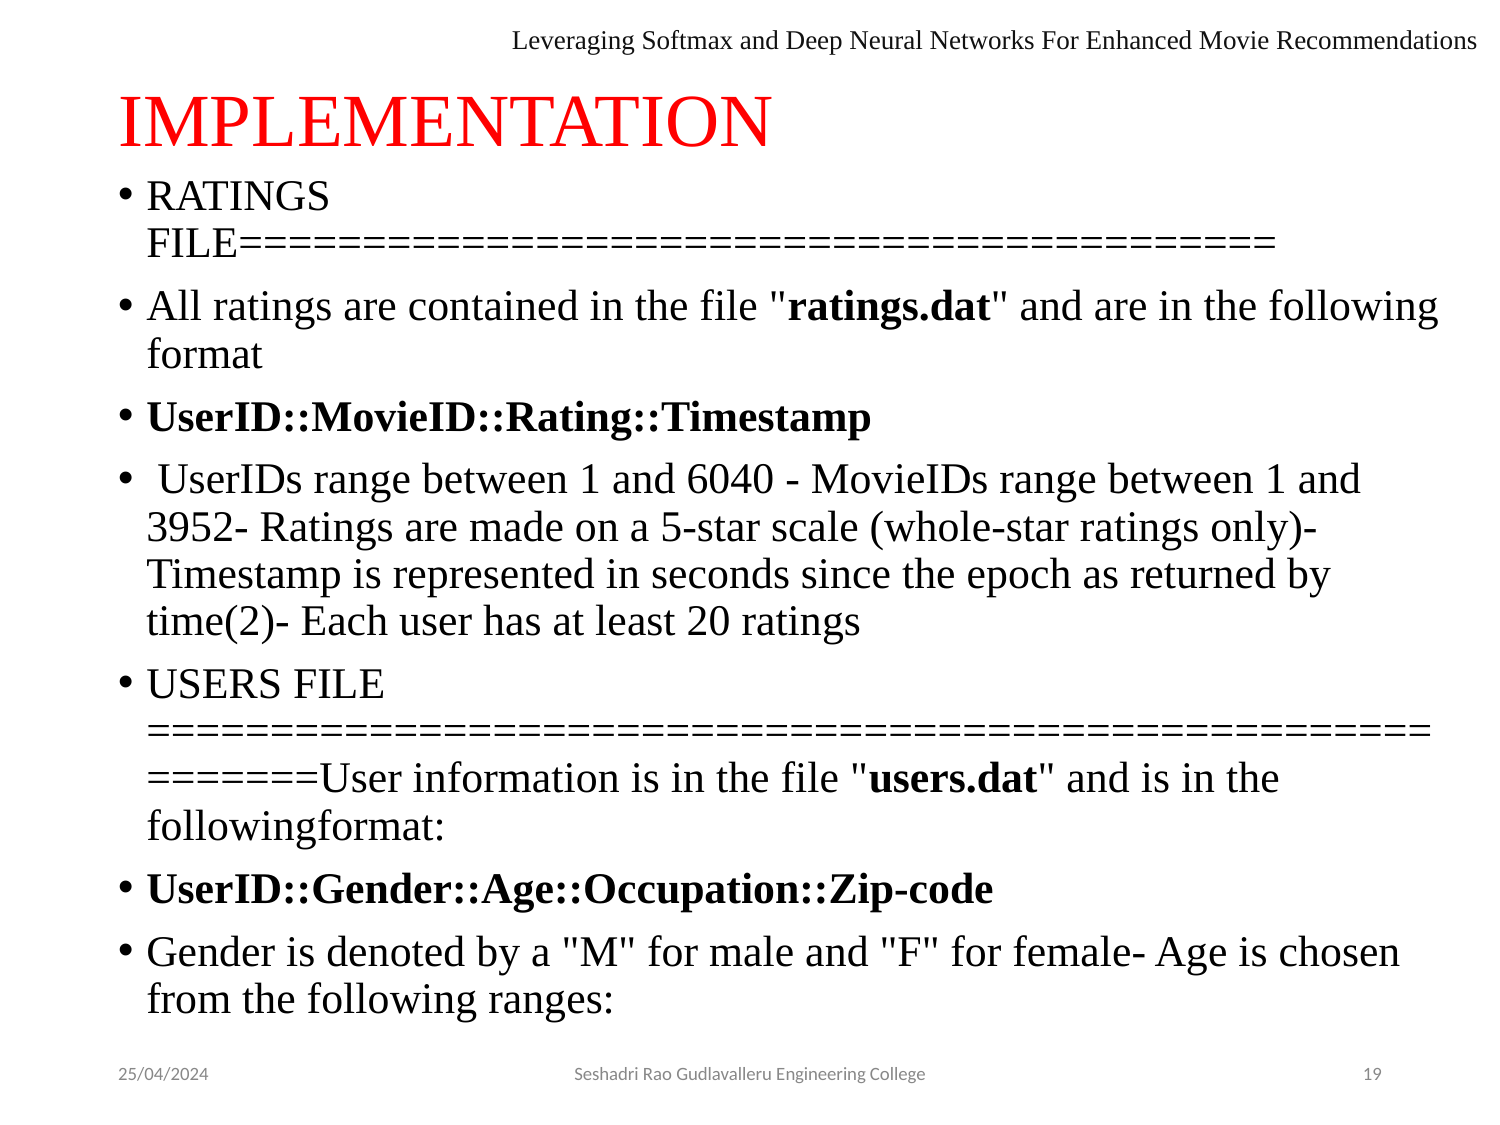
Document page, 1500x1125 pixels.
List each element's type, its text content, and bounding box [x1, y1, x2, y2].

text_box Leveraging Softmax and Deep Neural Networks For Enhanced Movie Recommendations [496, 14, 1500, 63]
slide_number 19 [1059, 1042, 1397, 1103]
title IMPLEMENTATION [103, 59, 1397, 165]
footer Seshadri Rao Gudlavalleru Engineering College [496, 1042, 1004, 1103]
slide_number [103, 1042, 441, 1103]
list RATINGS FILE========================================== All ratings are contained in the file "ratings.dat" and are in the following format UserID::MovieID::Rating::Timestamp UserIDs range between 1 and 6040 - MovieIDs range between 1 and 3952- Ratings are made on a 5-star scale (whole-star ratings only)- Timestamp is represented in seconds since the epoch as returned by time(2)- Each user has at least 20 ratings USERS FILE ===========================================================User information is in the file "users.dat" and is in the followingformat: UserID::Gender::Age::Occupation::Zip-code Gender is denoted by a "M" for male and "F" for female- Age is chosen from the following ranges: [103, 165, 1471, 1025]
